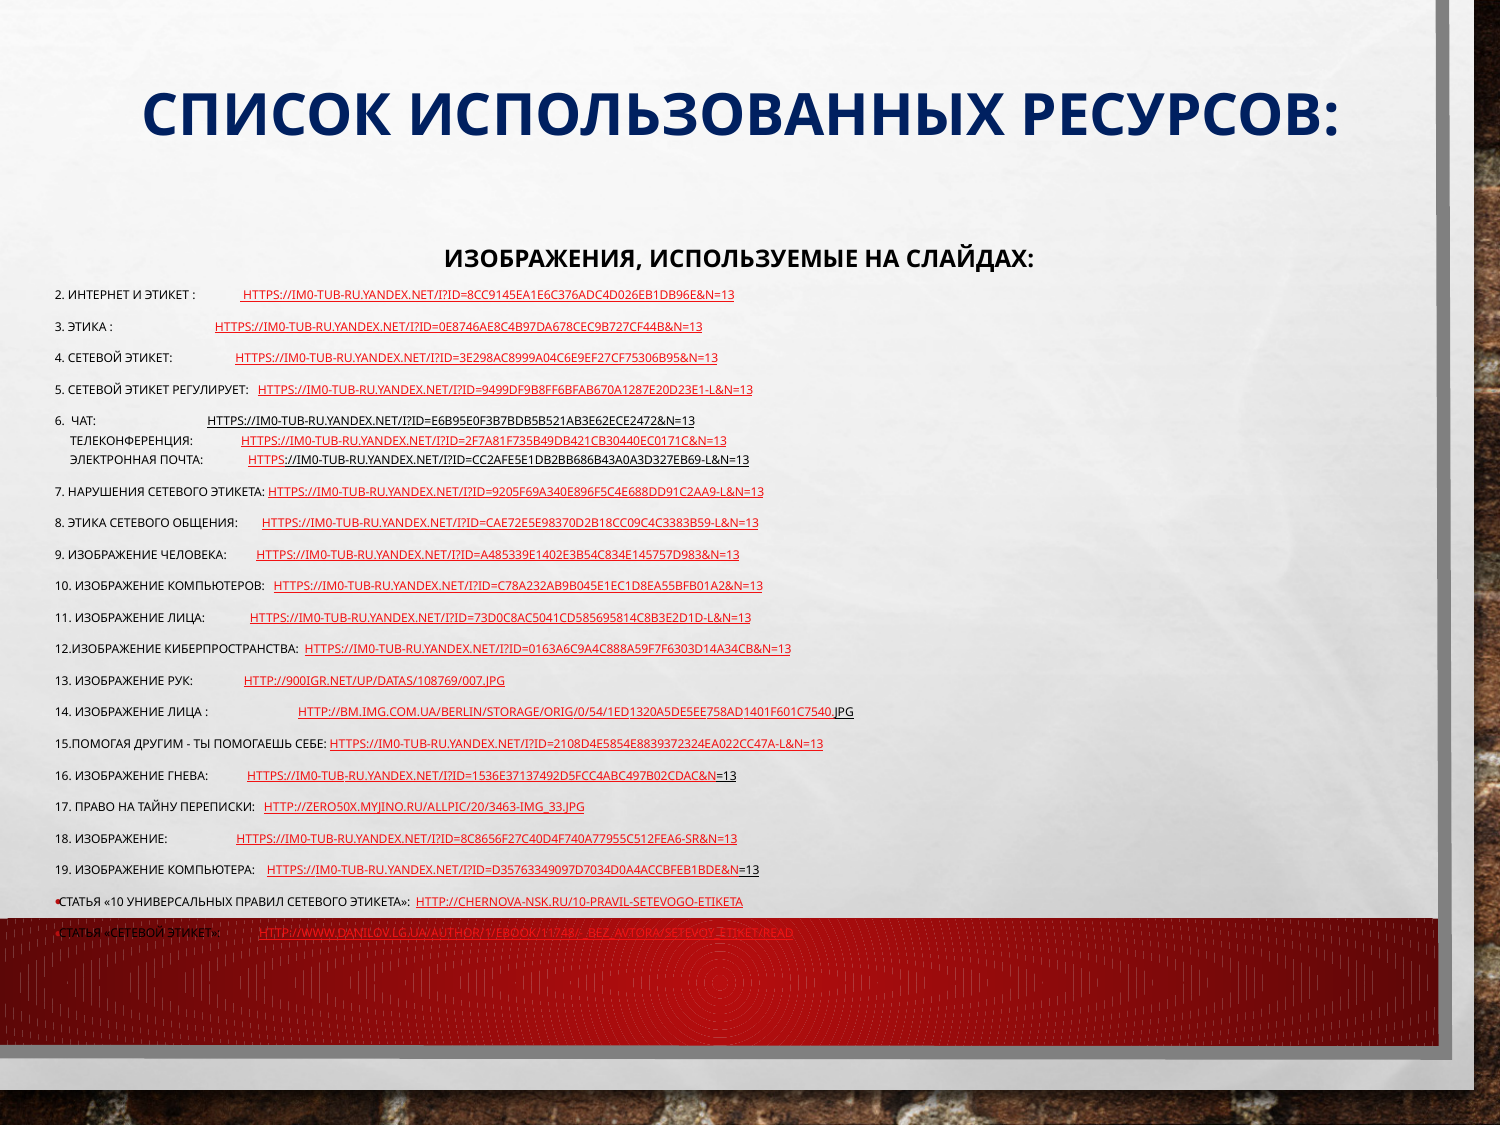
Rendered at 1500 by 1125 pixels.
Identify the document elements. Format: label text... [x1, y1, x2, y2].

title Список использованных ресурсов: [40, 32, 1442, 201]
picture [0, 0, 1500, 1125]
list Изображения, используемые на слайдах: 2. Интернет и этикет : https://im0-tub-ru.yandex.net/i?id=8cc9145ea1e6c376adc4d026eb1db96e&n=13 3. Этика : https://im0-tub-ru.yandex.net/i?id=0e8746ae8c4b97da678cec9b727cf44b&n=13 4. Сетевой этикет: https://im0-tub-ru.yandex.net/i?id=3e298ac8999a04c6e9ef27cf75306b95&n=13 5. Сетевой этикет регулирует: https://im0-tub-ru.yandex.net/i?id=9499df9b8ff6bfab670a1287e20d23e1-l&n=13 6. Чат: https://im0-tub-ru.yandex.net/i?id=e6b95e0f3b7bdb5b521ab3e62ece2472&n=13 телеконференция: https://im0-tub-ru.yandex.net/i?id=2f7a81f735b49db421cb30440ec0171c&n=13 электронная почта: https://im0-tub-ru.yandex.net/i?id=cc2afe5e1db2bb686b43a0a3d327eb69-l&n=13 7. Нарушения сетевого этикета: https://im0-tub-ru.yandex.net/i?id=9205f69a340e896f5c4e688dd91c2aa9-l&n=13 8. Этика сетевого общения: https://im0-tub-ru.yandex.net/i?id=cae72e5e98370d2b18cc09c4c3383b59-l&n=13 9. Изображение человека: https://im0-tub-ru.yandex.net/i?id=a485339e1402e3b54c834e145757d983&n=13 10. Изображение компьютеров: https://im0-tub-ru.yandex.net/i?id=c78a232ab9b045e1ec1d8ea55bfb01a2&n=13 11. Изображение лица: https://im0-tub-ru.yandex.net/i?id=73d0c8ac5041cd585695814c8b3e2d1d-l&n=13 12.Изображение киберпространства: https://im0-tub-ru.yandex.net/i?id=0163a6c9a4c888a59f7f6303d14a34cb&n=13 13. Изображение рук: http://900igr.net/up/datas/108769/007.jpg 14. Изображение лица : http://bm.img.com.ua/berlin/storage/orig/0/54/1ed1320a5de5ee758ad1401f601c7540.jpg 15.Помогая другим - ты помогаешь себе: https://im0-tub-ru.yandex.net/i?id=2108d4e5854e8839372324ea022cc47a-l&n=13 16. Изображение гнева: https://im0-tub-ru.yandex.net/i?id=1536e37137492d5fcc4abc497b02cdac&n=13 17. Право на тайну переписки: http://zero50x.myjino.ru/allpic/20/3463-img_33.jpg 18. Изображение: https://im0-tub-ru.yandex.net/i?id=8c8656f27c40d4f740a77955c512fea6-sr&n=13 19. Изображение компьютера: https://im0-tub-ru.yandex.net/i?id=d35763349097d7034d0a4accbfeb1bde&n=13 Статья «10 универсальных правил сетевого этикета»: http://chernova-nsk.ru/10-pravil-setevogo-etiketa Статья «Сетевой этикет»: http://www.danilov.lg.ua/author/1/ebook/11748/-_bez_avtora/setevoy_etiket/read [40, 229, 1440, 951]
